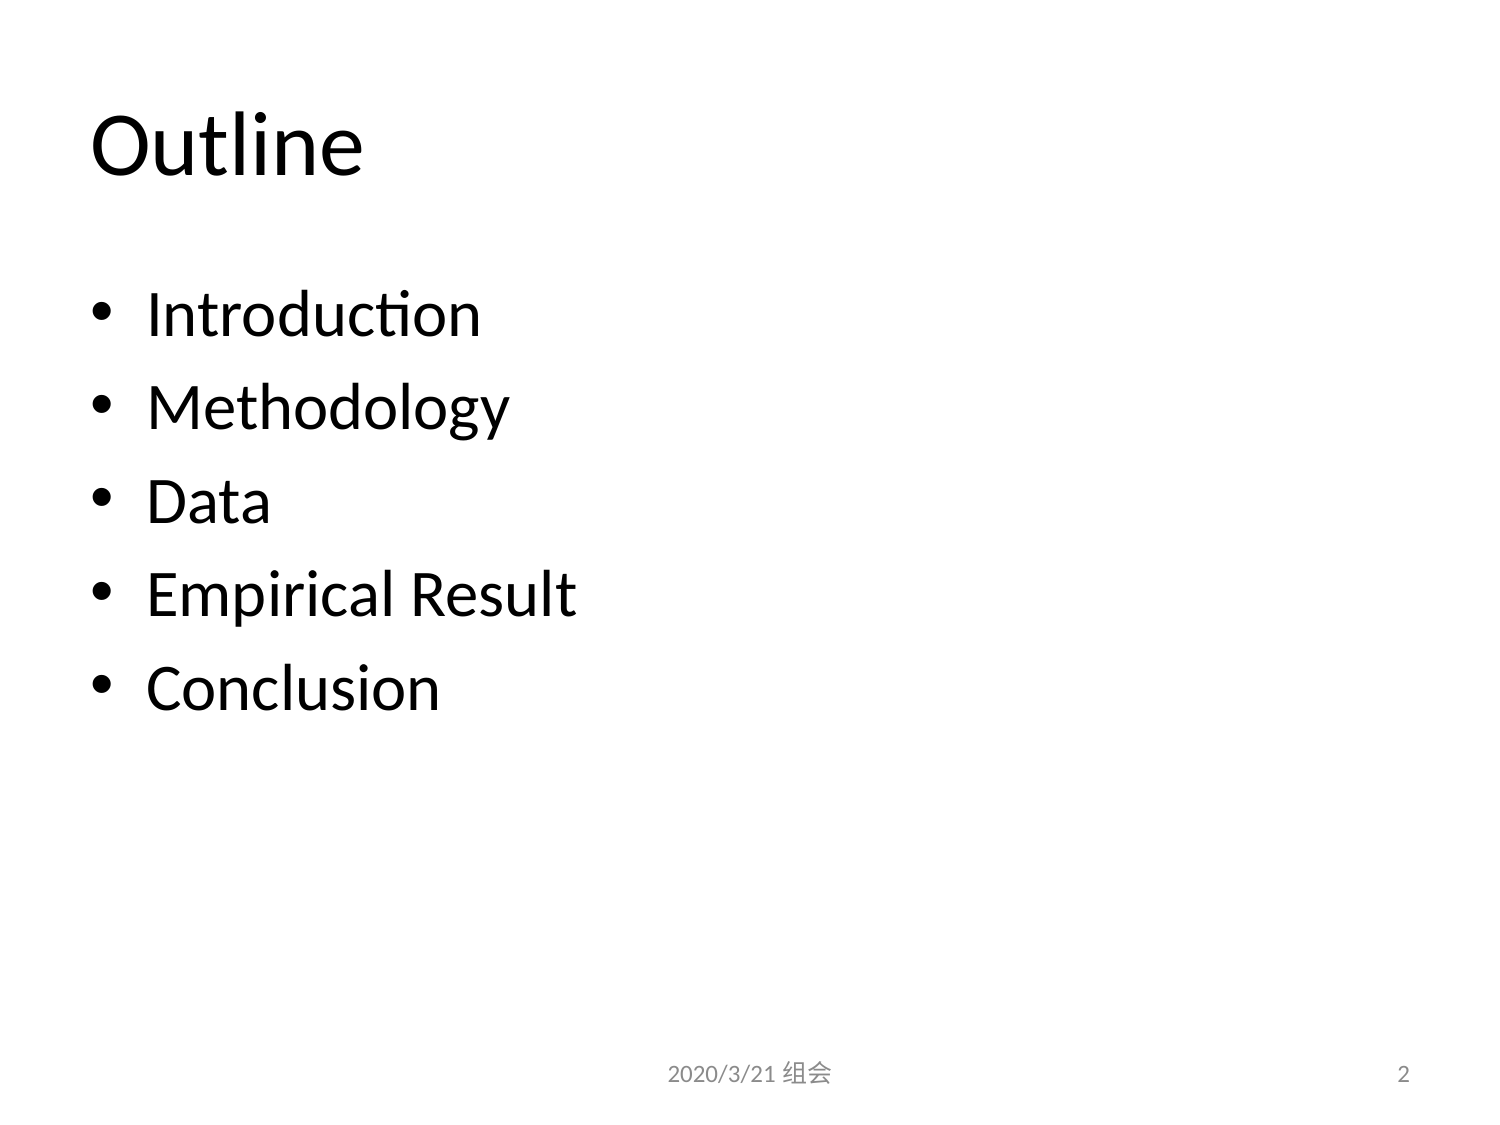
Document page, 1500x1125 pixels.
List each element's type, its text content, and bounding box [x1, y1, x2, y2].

footer 2020/3/21组会 [512, 1042, 988, 1103]
slide_number 2 [1074, 1042, 1425, 1103]
list Introduction Methodology Data Empirical Result Conclusion [75, 262, 1425, 1005]
title Outline [75, 45, 1425, 233]
